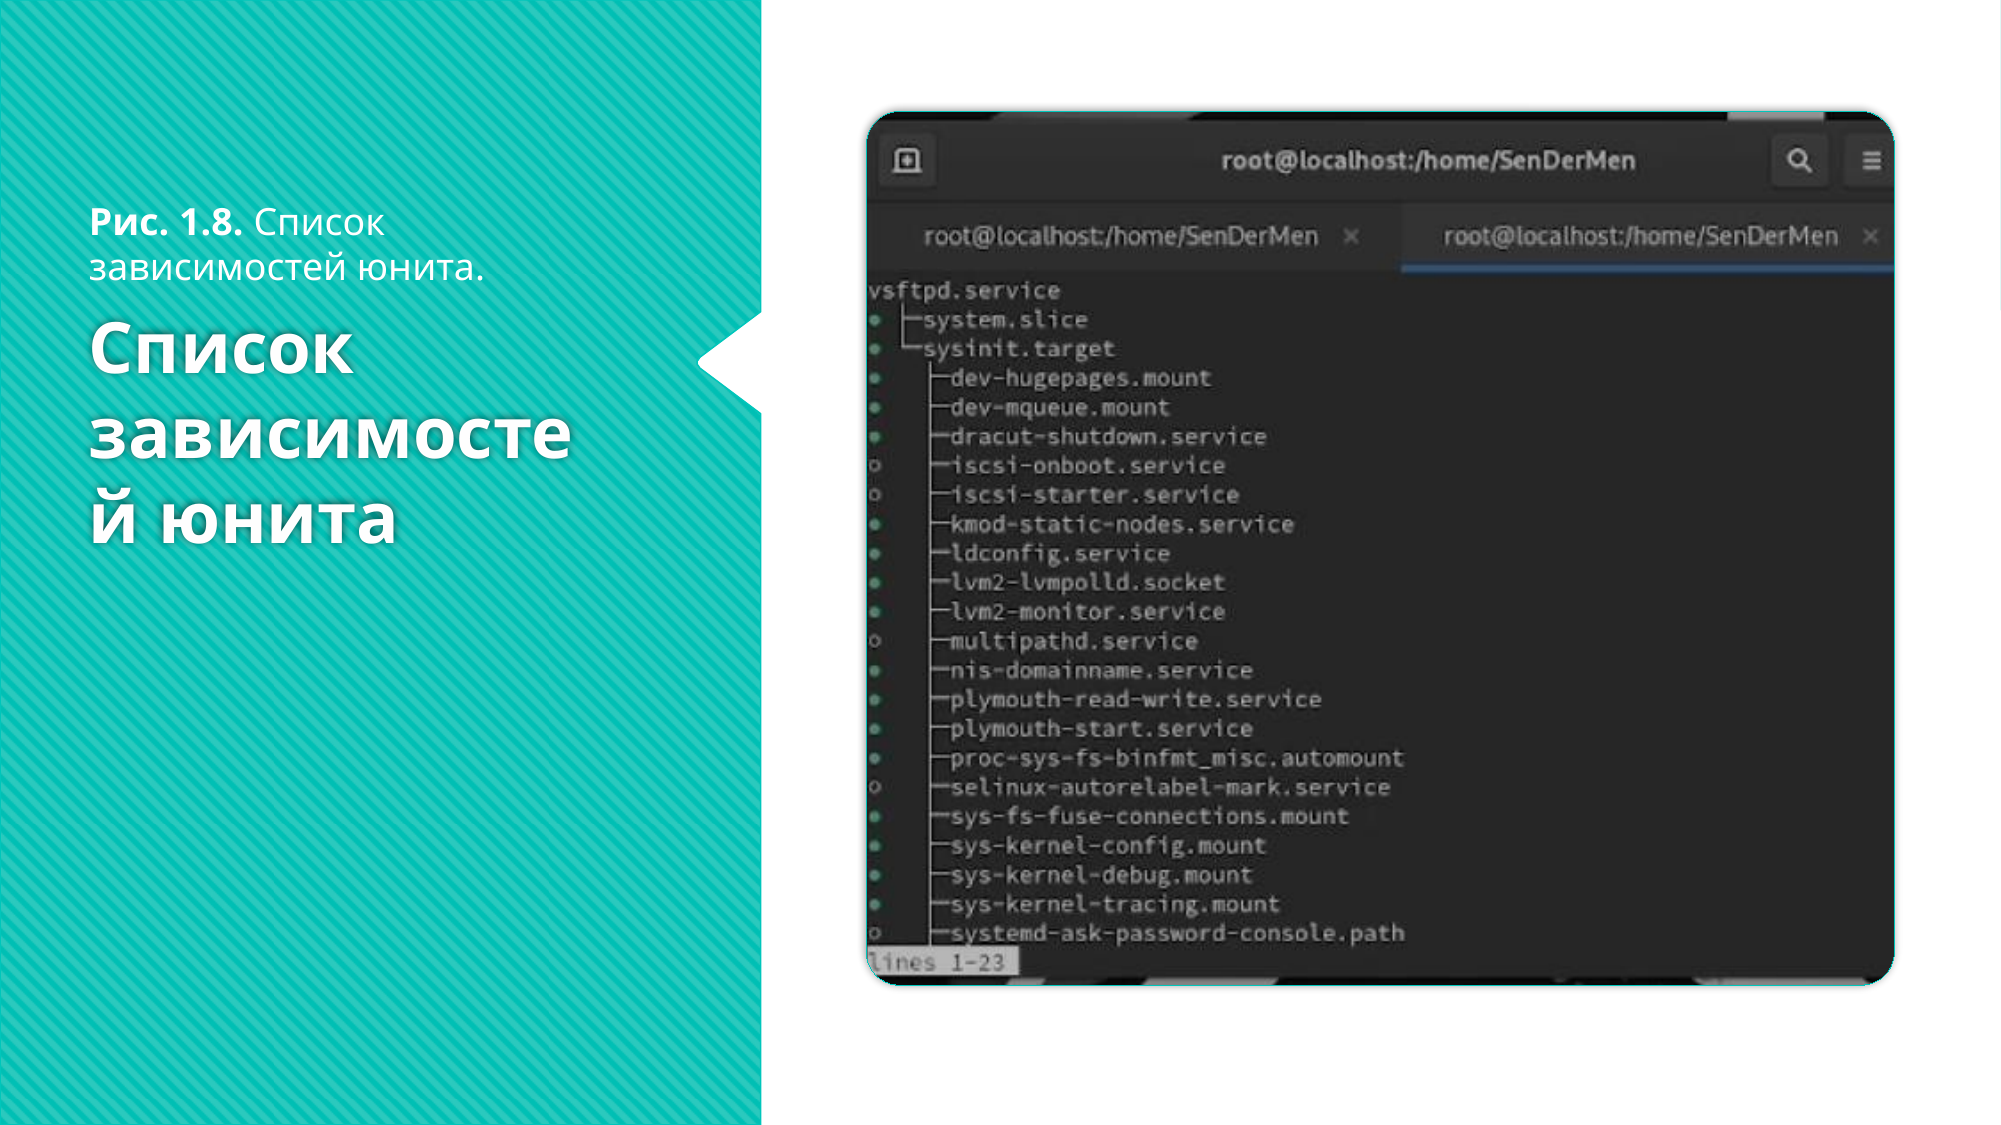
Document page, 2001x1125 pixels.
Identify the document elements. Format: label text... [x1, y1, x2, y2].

text_box [0, 0, 762, 1125]
title Список зависимостей юнита [74, 296, 639, 992]
text_box Рис. 1.8. Список зависимостей юнита. [74, 75, 639, 296]
text_box [698, 0, 2000, 1125]
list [865, 110, 1895, 986]
